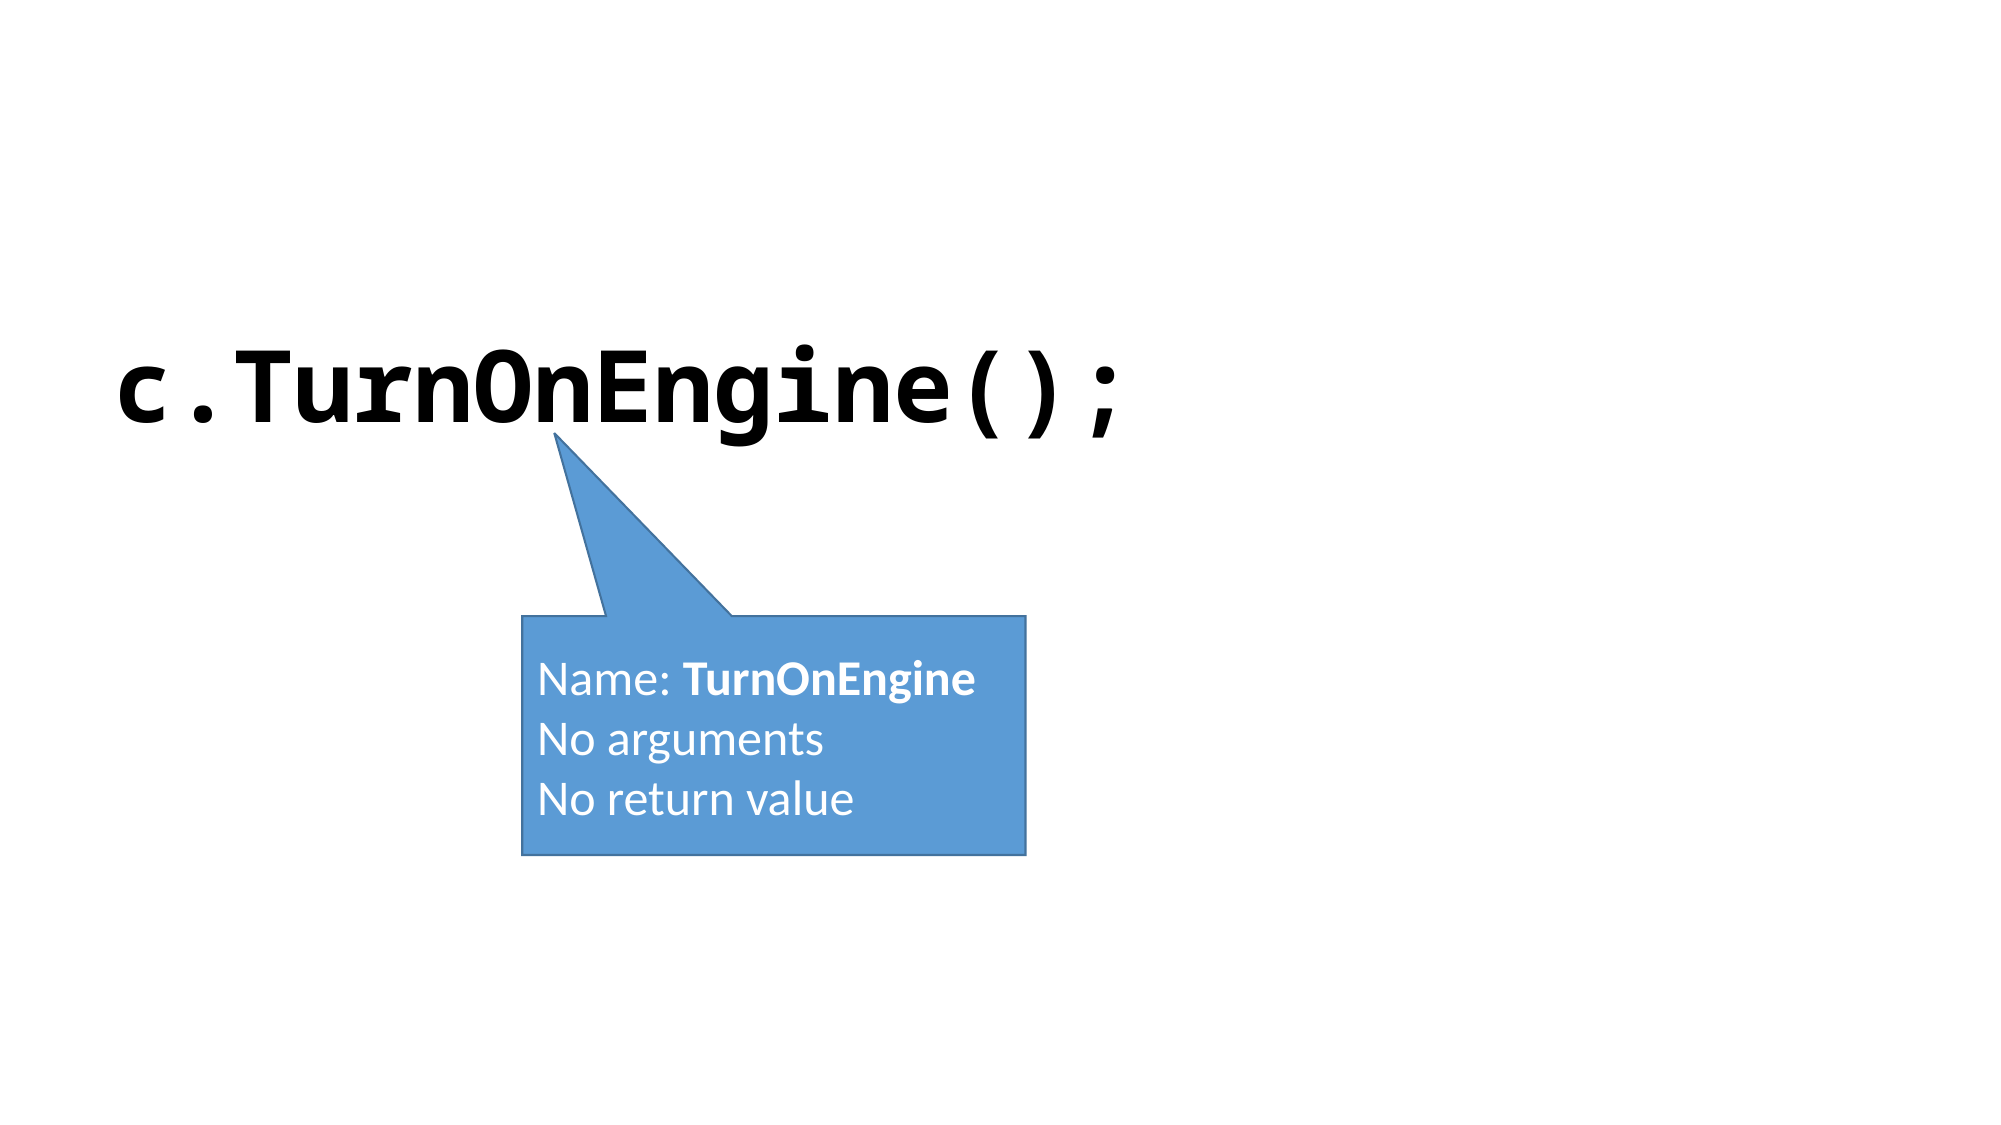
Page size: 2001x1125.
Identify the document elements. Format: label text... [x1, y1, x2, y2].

text_box Name: TurnOnEngine No arguments No return value [521, 432, 1027, 857]
text_box c.TurnOnEngine(); [98, 315, 1953, 571]
